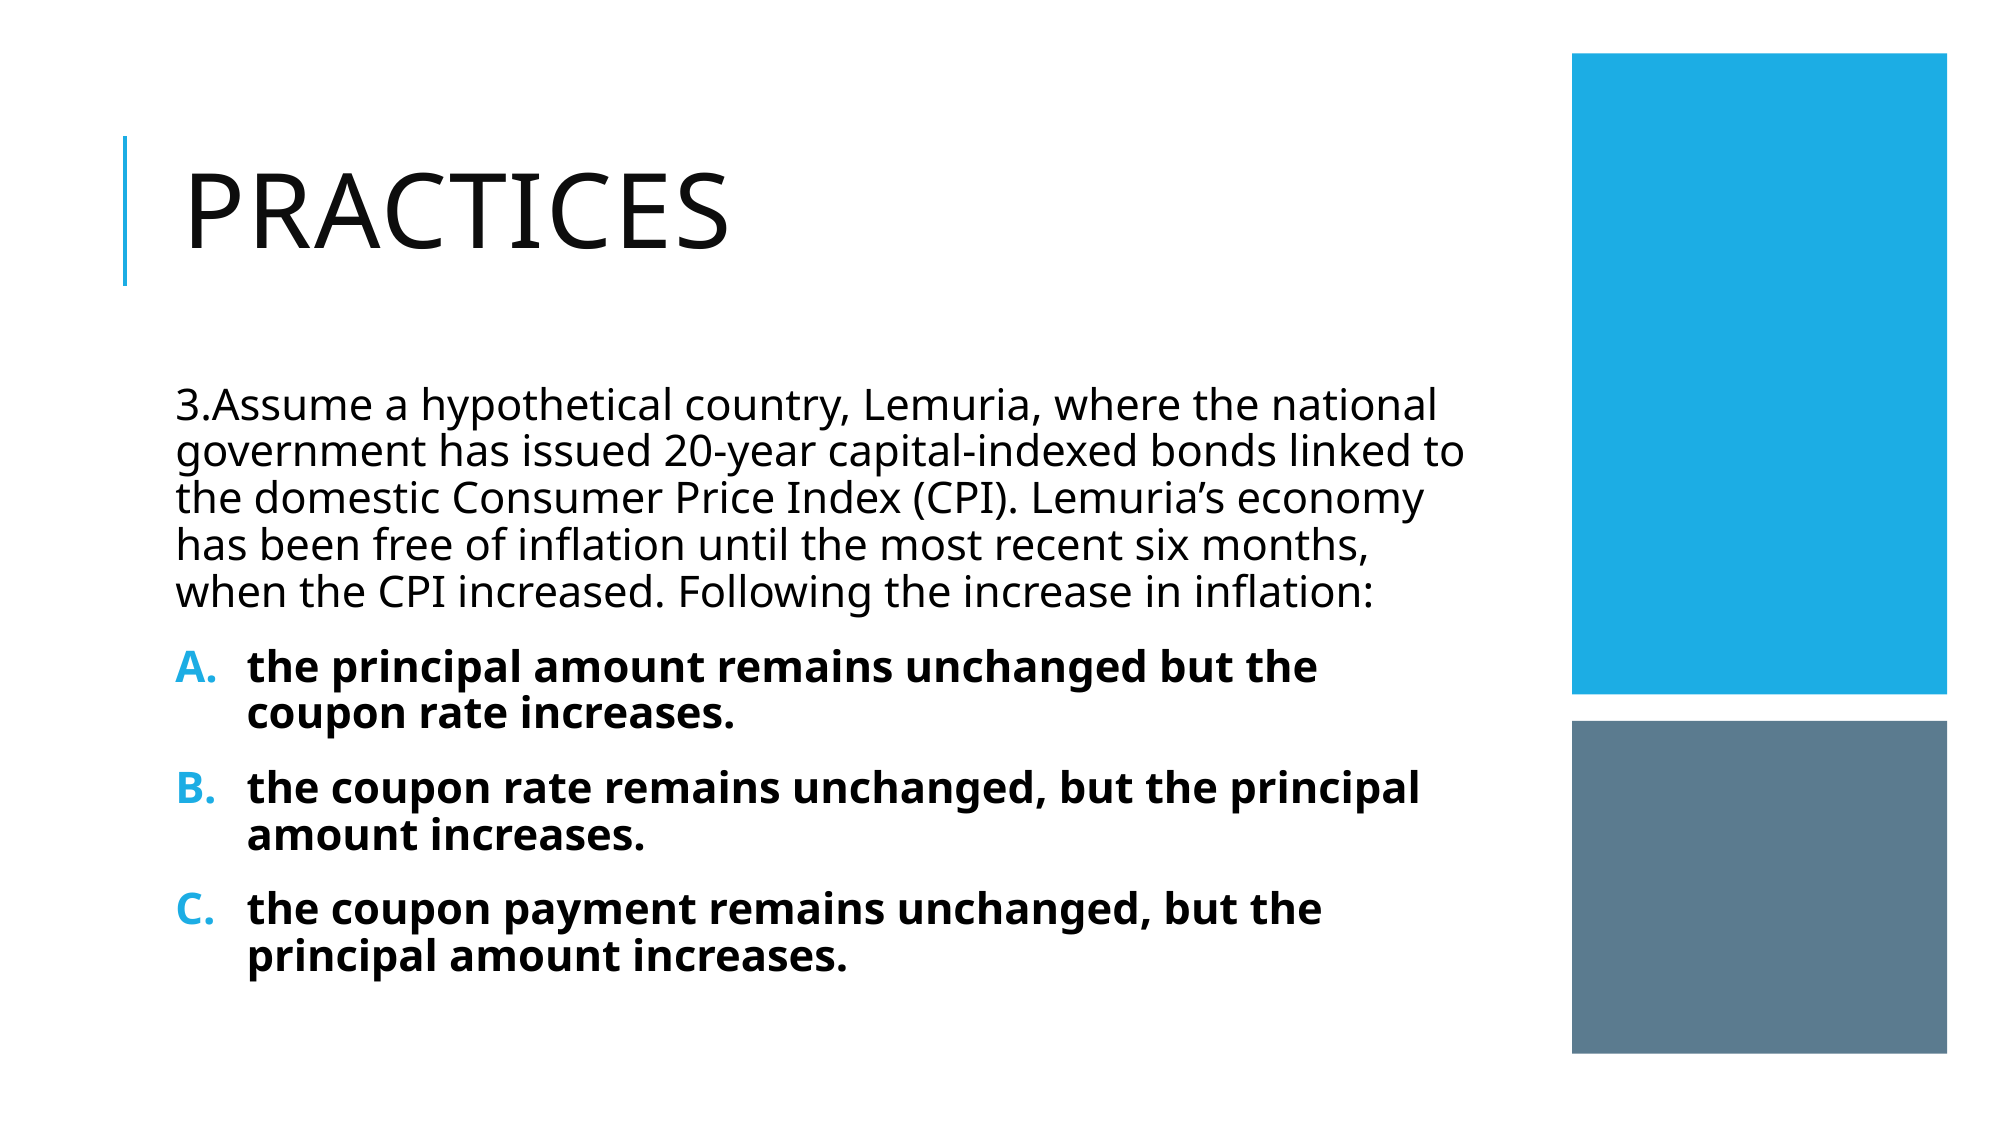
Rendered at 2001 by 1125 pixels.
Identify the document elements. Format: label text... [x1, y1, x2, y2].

text_box [1571, 720, 1948, 1055]
list 3.Assume a hypothetical country, Lemuria, where the national government has issued 20-year capital-indexed bonds linked to the domestic Consumer Price Index (CPI). Lemuria’s economy has been free of inflation until the most recent six months, when the CPI increased. Following the increase in inflation: the principal amount remains unchanged but the coupon rate increases. the coupon rate remains unchanged, but the principal amount increases. the coupon payment remains unchanged, but the principal amount increases. [168, 375, 1484, 1035]
text_box [1571, 52, 1948, 696]
title practices [168, 96, 1484, 342]
